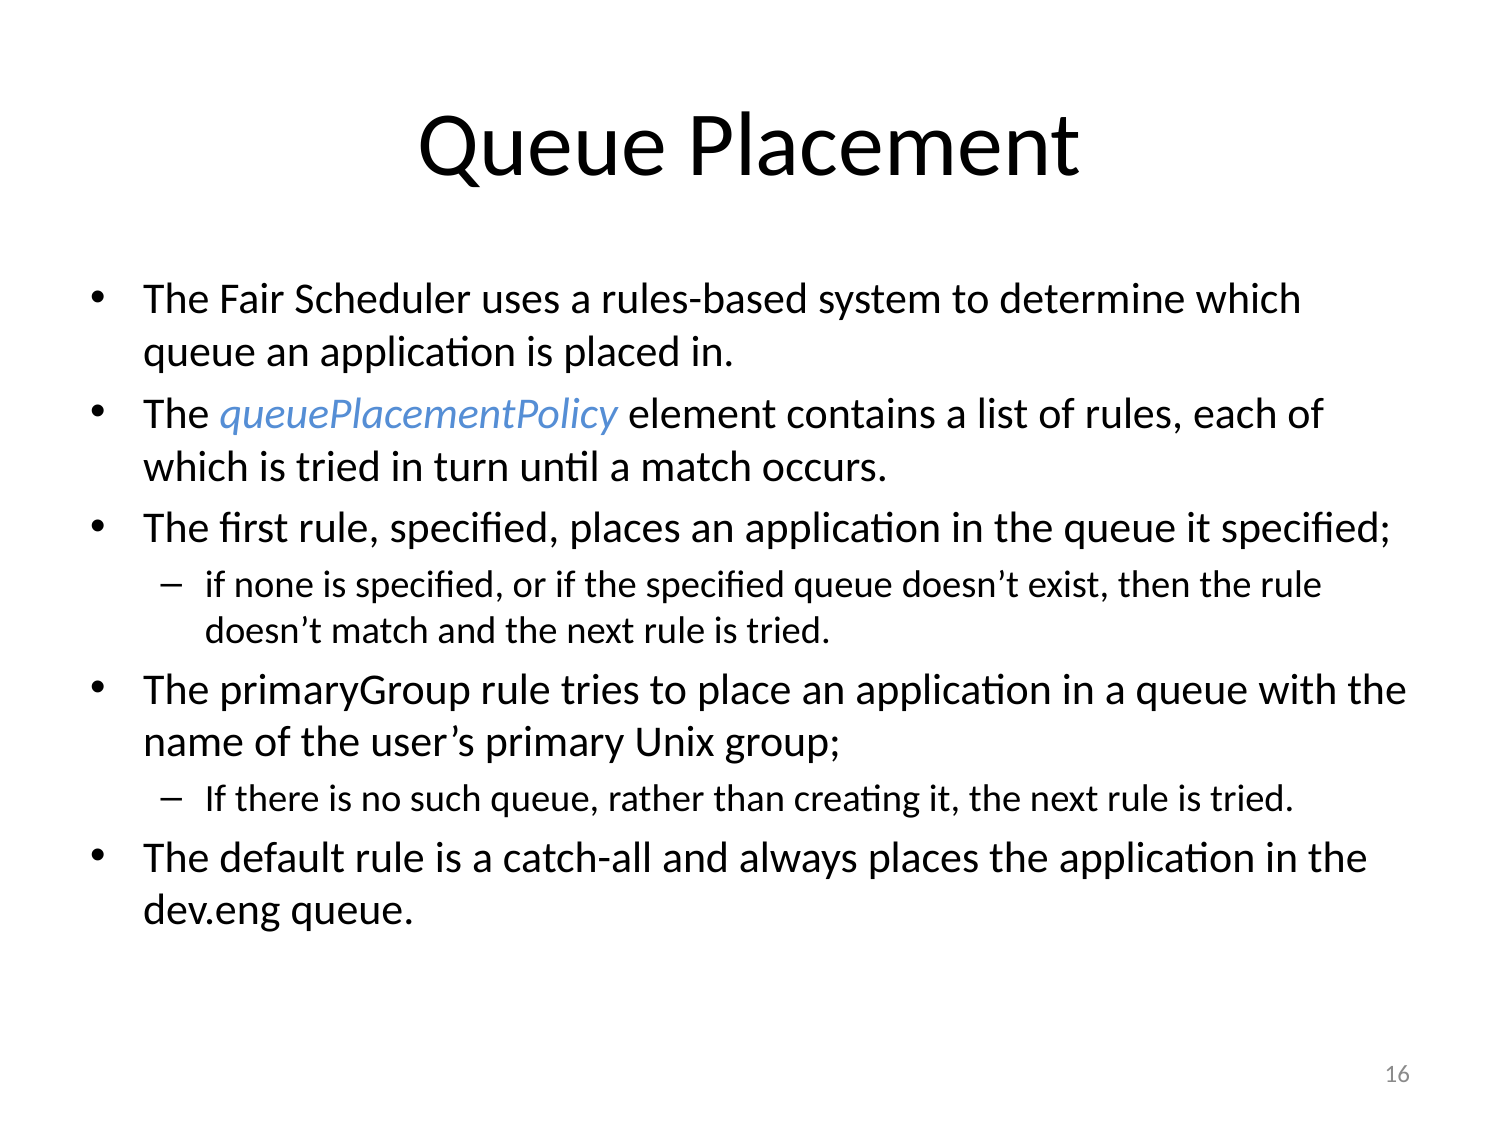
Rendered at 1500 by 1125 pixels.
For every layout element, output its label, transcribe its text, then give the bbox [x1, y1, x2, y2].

list The Fair Scheduler uses a rules-based system to determine which queue an application is placed in. The queuePlacementPolicy element contains a list of rules, each of which is tried in turn until a match occurs. The first rule, specified, places an application in the queue it specified; if none is specified, or if the specified queue doesn’t exist, then the rule doesn’t match and the next rule is tried. The primaryGroup rule tries to place an application in a queue with the name of the user’s primary Unix group; If there is no such queue, rather than creating it, the next rule is tried. The default rule is a catch-all and always places the application in the dev.eng queue. [75, 262, 1425, 1005]
title Queue Placement [75, 45, 1425, 233]
slide_number 16 [1074, 1042, 1425, 1103]
